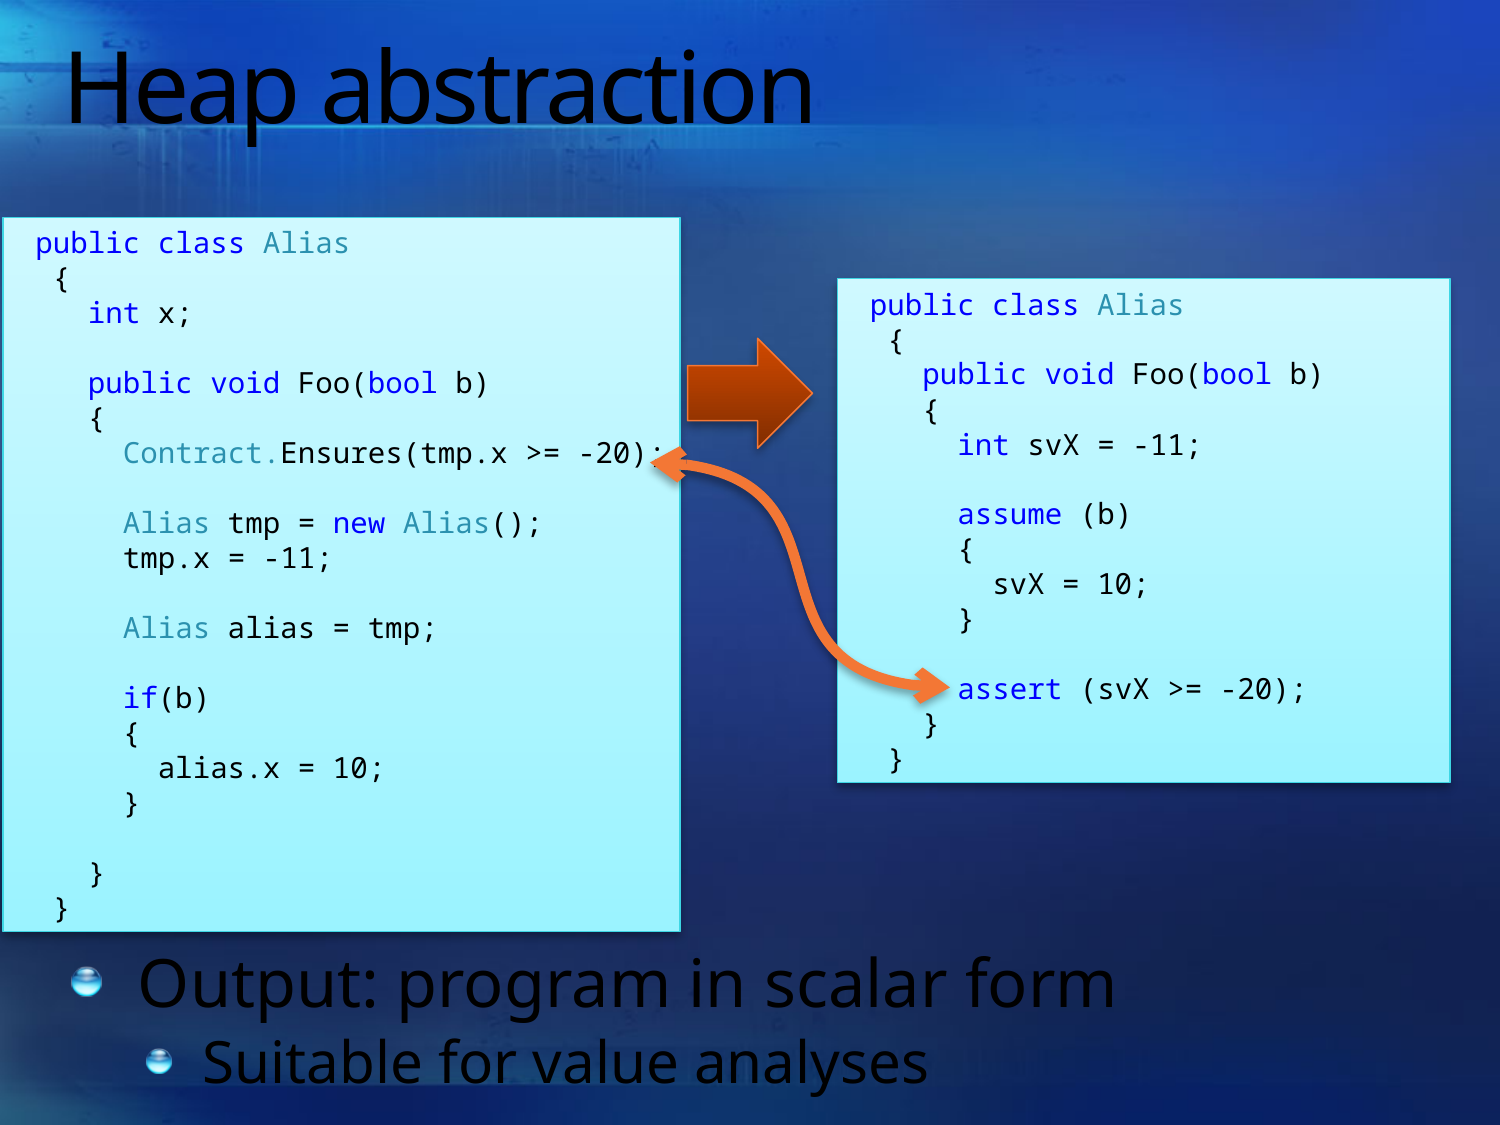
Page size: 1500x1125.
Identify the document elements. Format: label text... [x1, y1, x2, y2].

text_box public class Alias { public void Foo(bool b) { int svX = -11; assume (b) { svX = 10; } assert (svX >= -20); } } [837, 278, 1451, 783]
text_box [649, 462, 951, 688]
list Output: program in scalar form Suitable for value analyses [62, 950, 1438, 1101]
title Heap abstraction [62, 37, 1438, 147]
text_box public class Alias { int x; public void Foo(bool b) { Contract.Ensures(tmp.x >= -20); Alias tmp = new Alias(); tmp.x = -11; Alias alias = tmp; if(b) { alias.x = 10; } } } [2, 217, 681, 932]
picture [0, 0, 1500, 1125]
text_box [686, 337, 814, 449]
